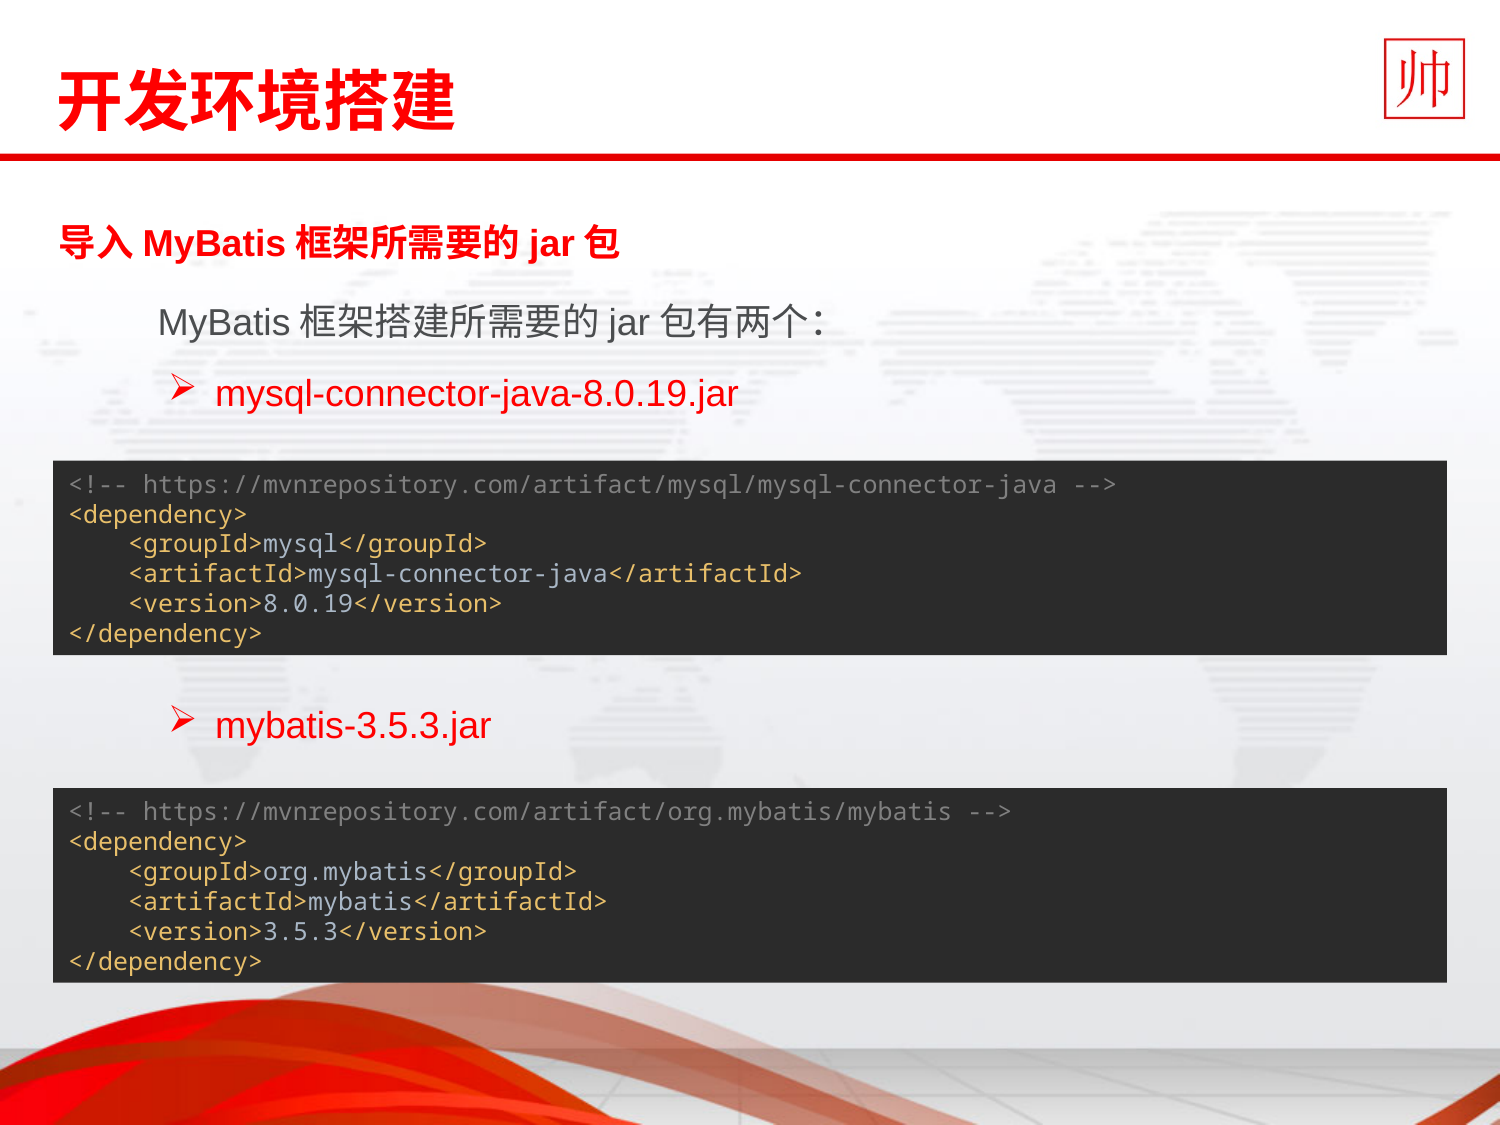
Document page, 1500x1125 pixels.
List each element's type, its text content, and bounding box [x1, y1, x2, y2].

text_box mysql-connector-java-8.0.19.jar [153, 361, 1282, 422]
text_box <!-- https://mvnrepository.com/artifact/org.mybatis/mybatis --> <dependency> <groupId>org.mybatis</groupId> <artifactId>mybatis</artifactId> <version>3.5.3</version> </dependency> [53, 788, 1447, 983]
picture [0, 162, 1500, 1125]
text_box MyBatis框架搭建所需要的jar包有两个： [58, 290, 1447, 351]
text_box 导入MyBatis框架所需要的jar包 [43, 197, 637, 271]
title 开发环境搭建 [41, 41, 1247, 148]
picture [0, 0, 1500, 153]
text_box mybatis-3.5.3.jar [153, 693, 1270, 754]
text_box [0, 153, 1500, 162]
text_box <!-- https://mvnrepository.com/artifact/mysql/mysql-connector-java --> <dependency> <groupId>mysql</groupId> <artifactId>mysql-connector-java</artifactId> <version>8.0.19</version> </dependency> [53, 460, 1447, 656]
